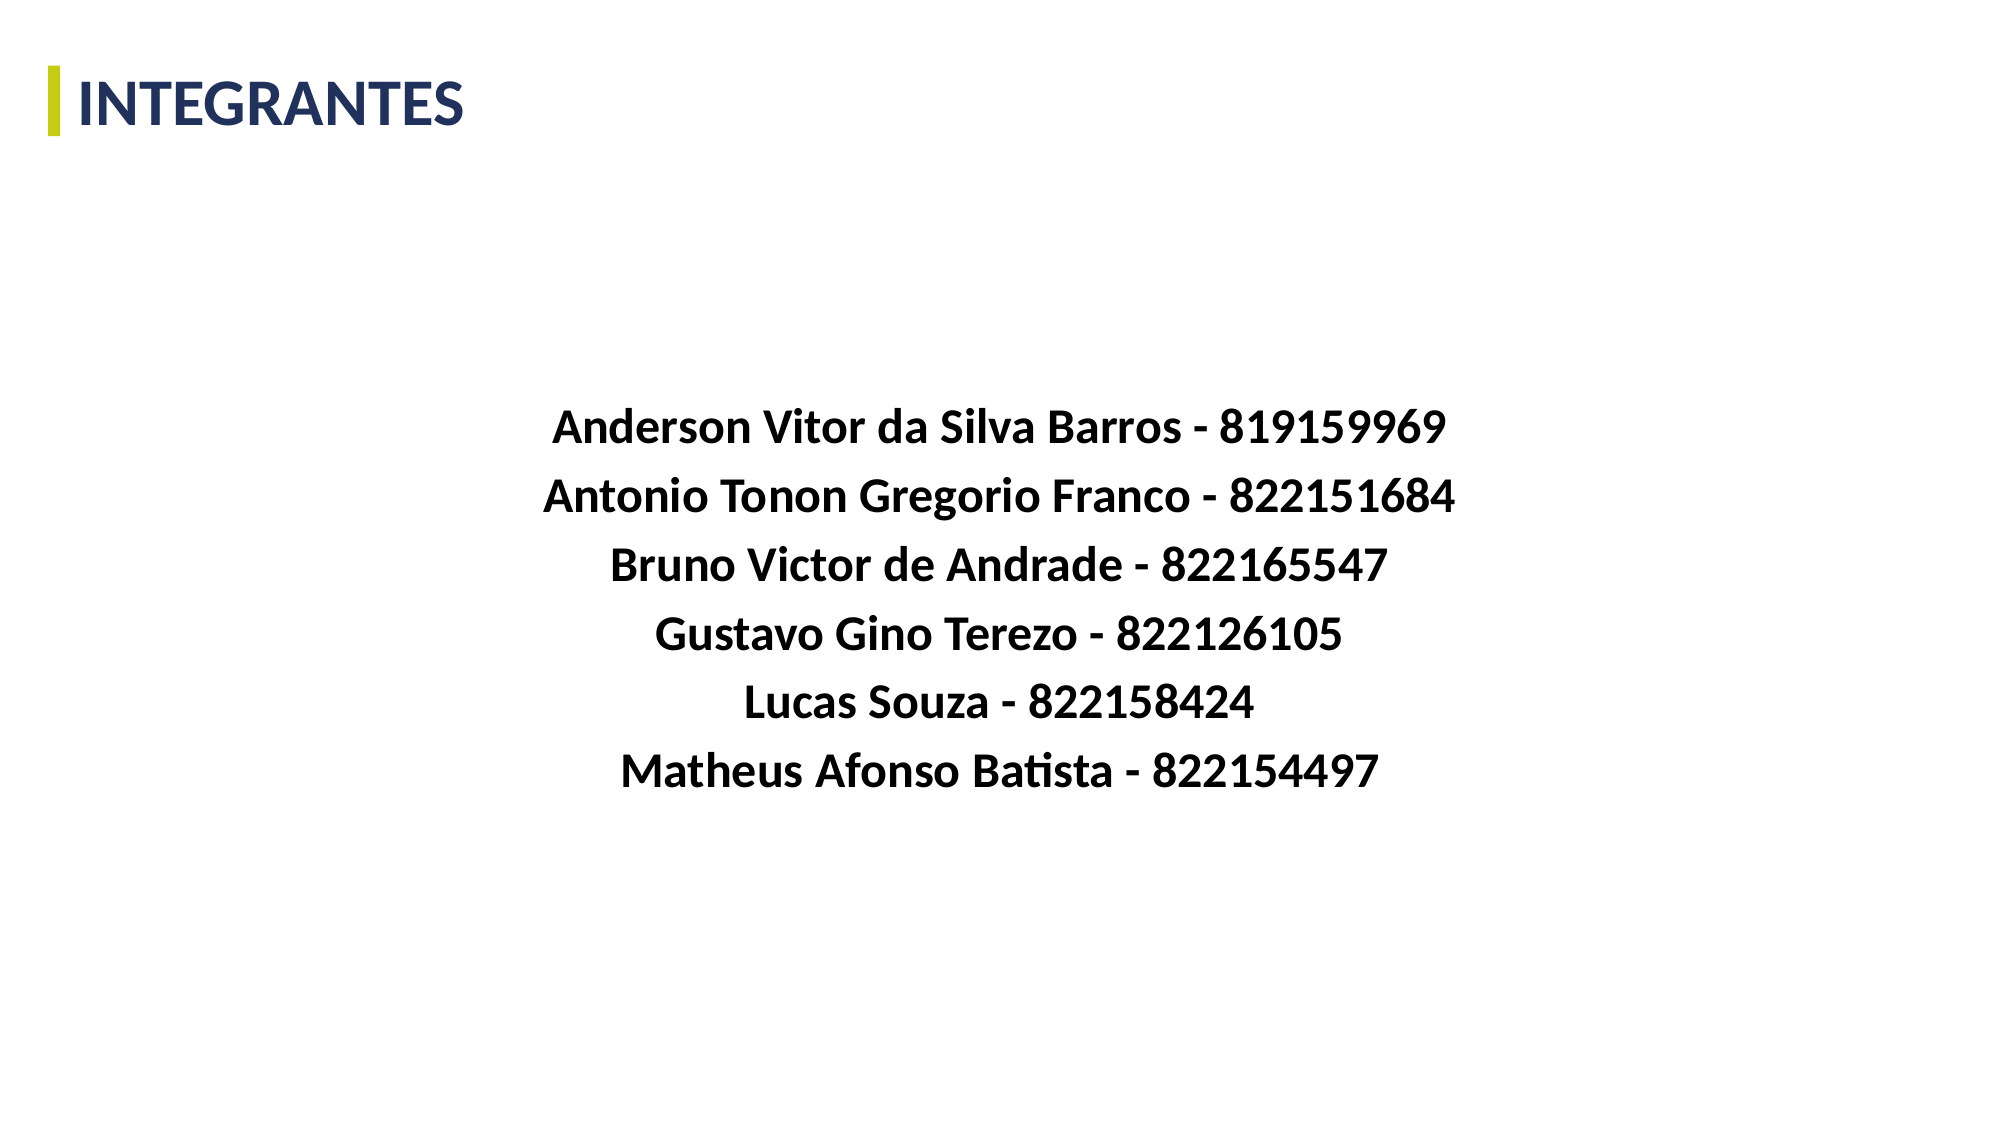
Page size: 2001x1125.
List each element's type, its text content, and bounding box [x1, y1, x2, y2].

text_box INTEGRANTES [62, 50, 484, 146]
text_box Anderson Vitor da Silva Barros - 819159969 Antonio Tonon Gregorio Franco - 822151684 Bruno Victor de Andrade - 822165547 Gustavo Gino Terezo - 822126105 Lucas Souza - 822158424 Matheus Afonso Batista - 822154497 [50, 376, 1949, 866]
text_box [48, 65, 61, 137]
